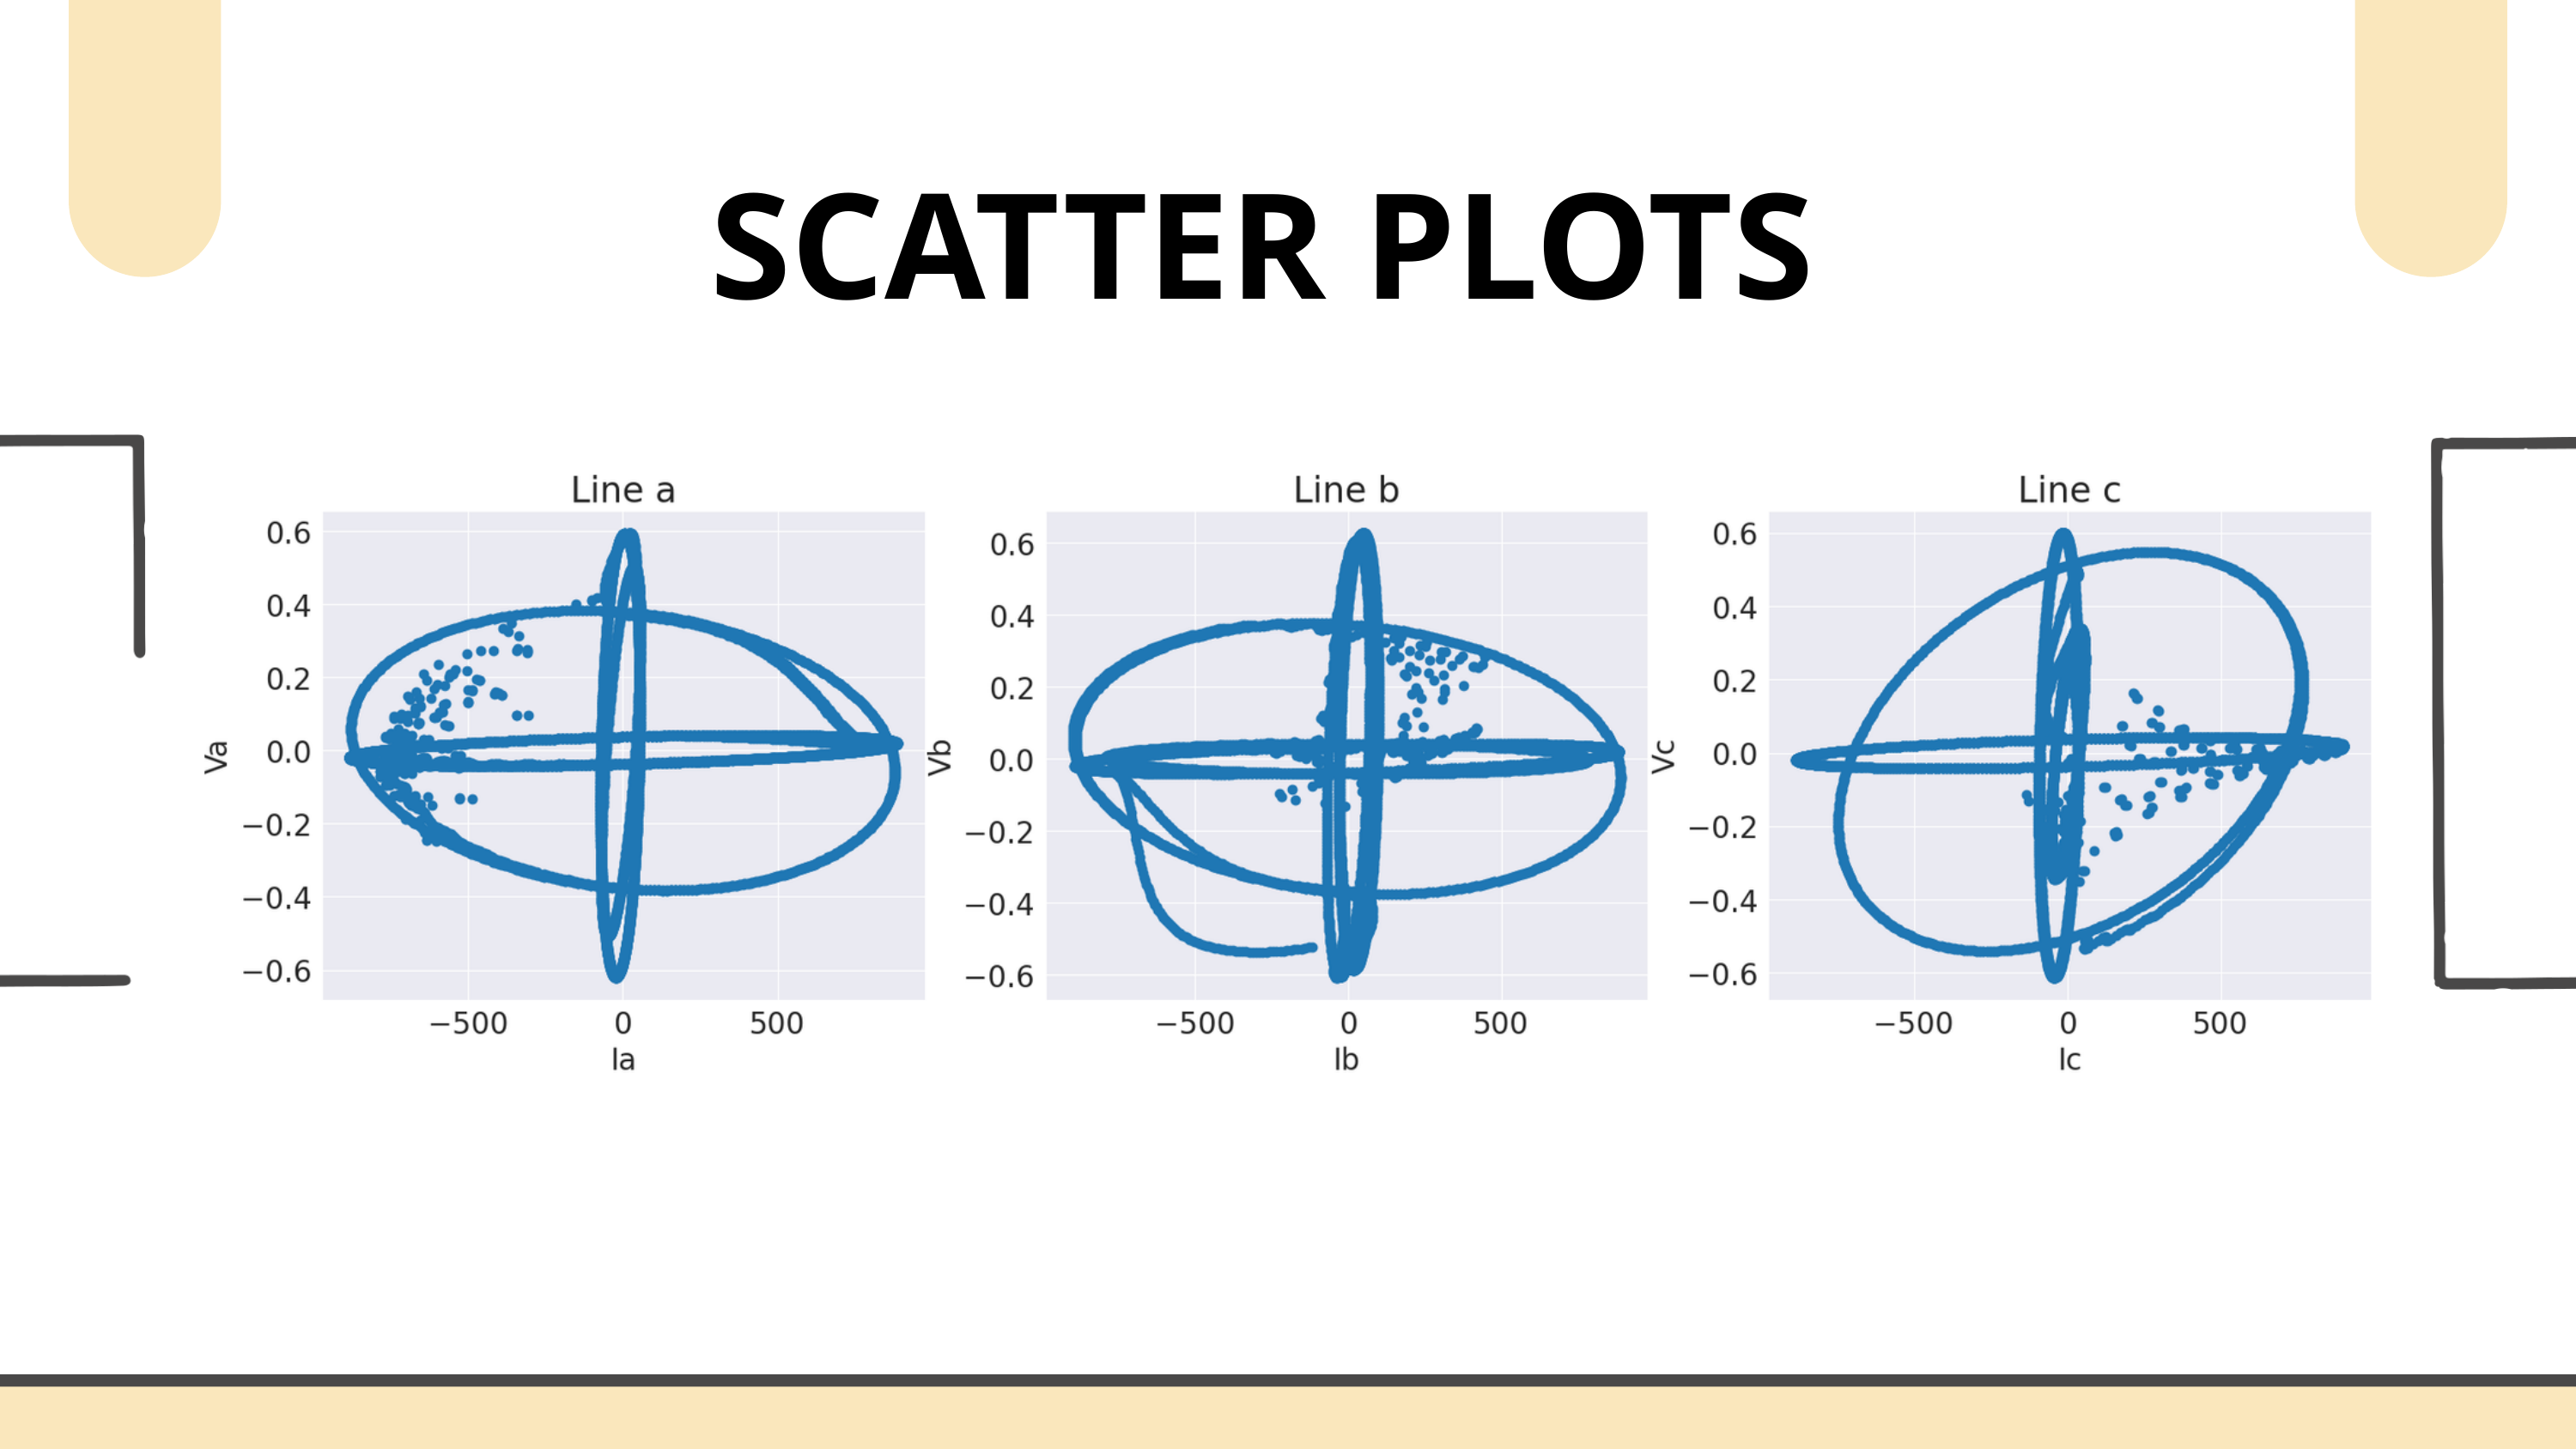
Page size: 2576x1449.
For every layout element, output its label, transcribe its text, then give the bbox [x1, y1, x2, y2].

text_box [2431, 434, 2576, 990]
text_box SCATTER PLOTS [538, 123, 1987, 329]
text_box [68, 0, 222, 277]
text_box [0, 434, 146, 990]
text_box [0, 1379, 2576, 1449]
text_box [194, 464, 2382, 1086]
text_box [2354, 0, 2508, 277]
